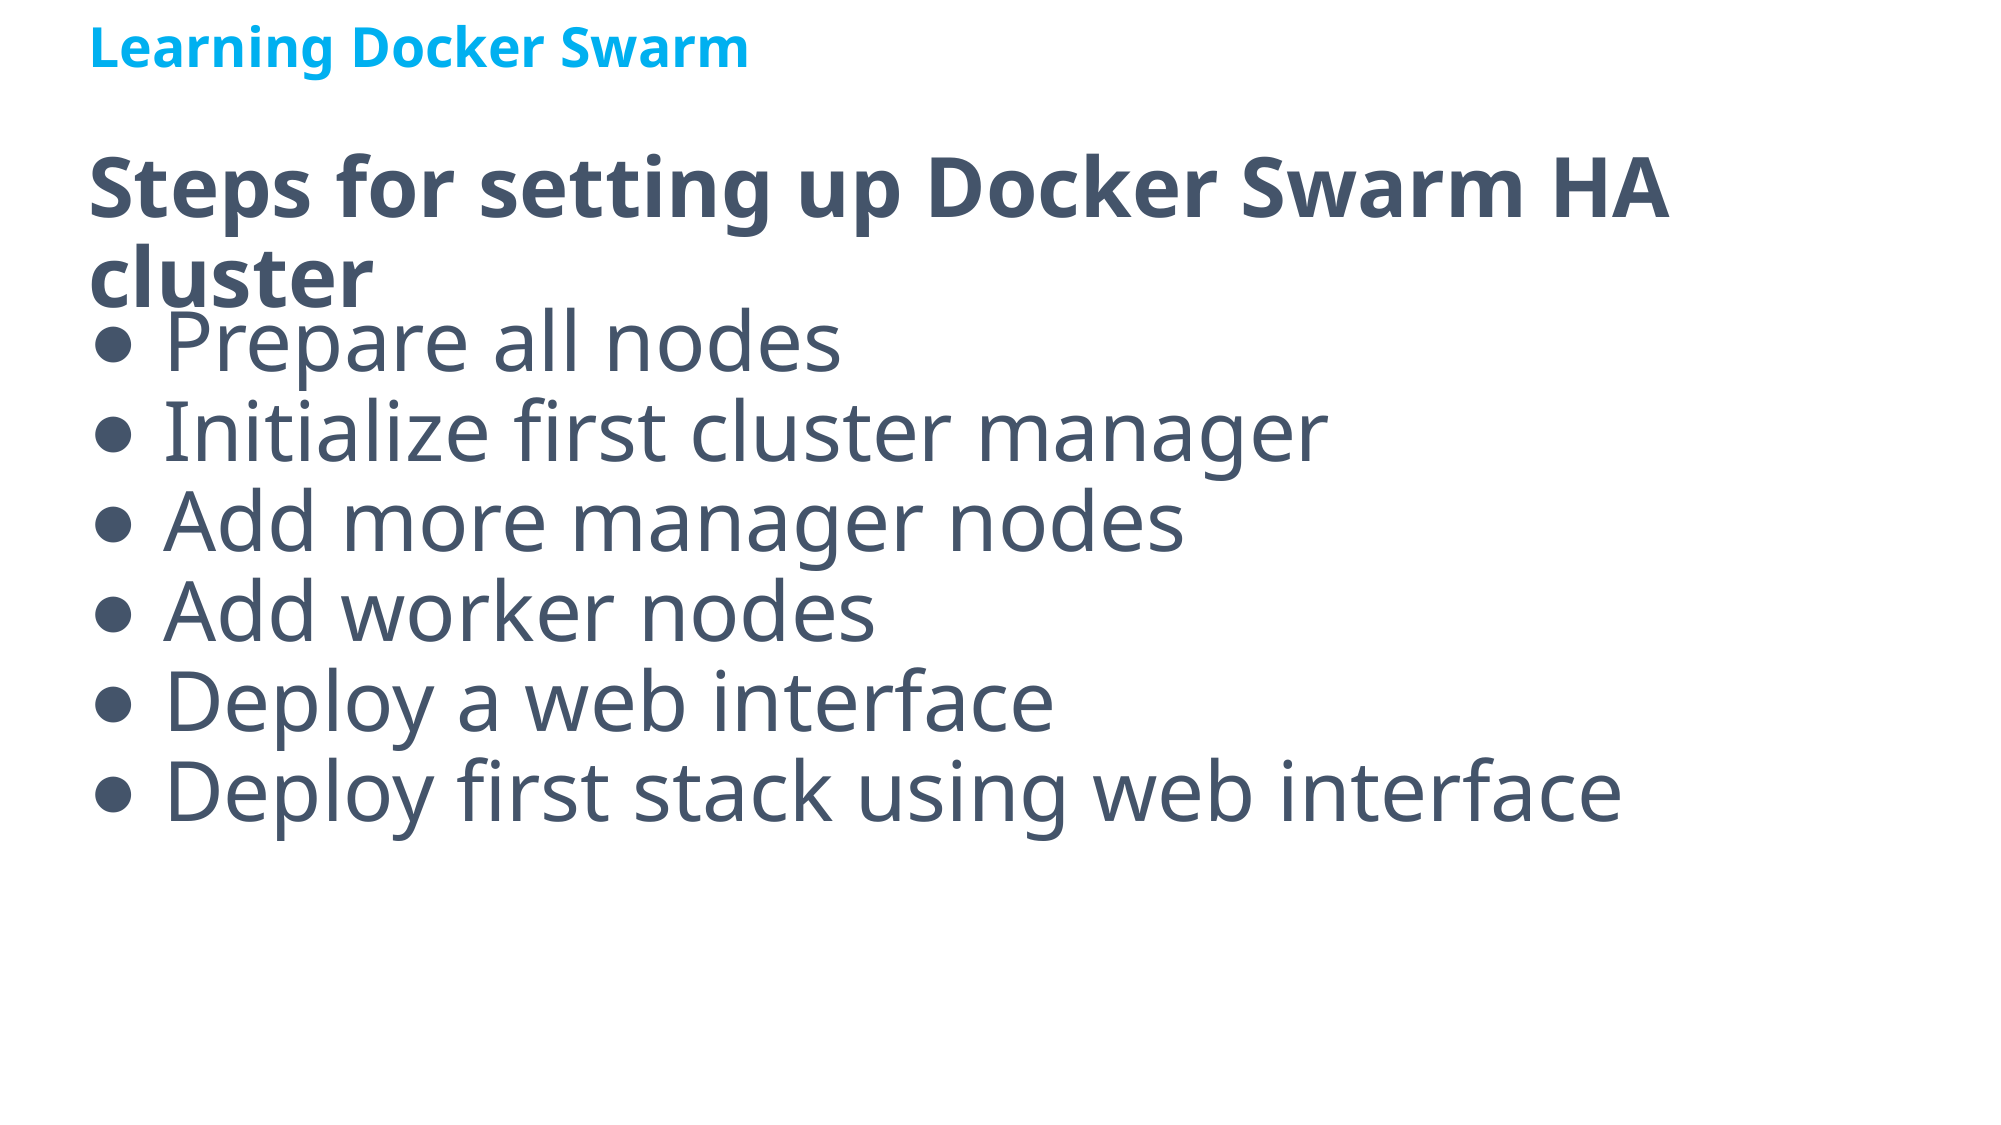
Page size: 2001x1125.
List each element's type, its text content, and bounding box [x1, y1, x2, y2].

list Prepare all nodes Initialize first cluster manager Add more manager nodes Add worker nodes Deploy a web interface Deploy first stack using web interface [68, 279, 1932, 1028]
title Learning Docker Swarm [68, 0, 1932, 126]
title Steps for setting up Docker Swarm HA cluster [68, 126, 1932, 251]
